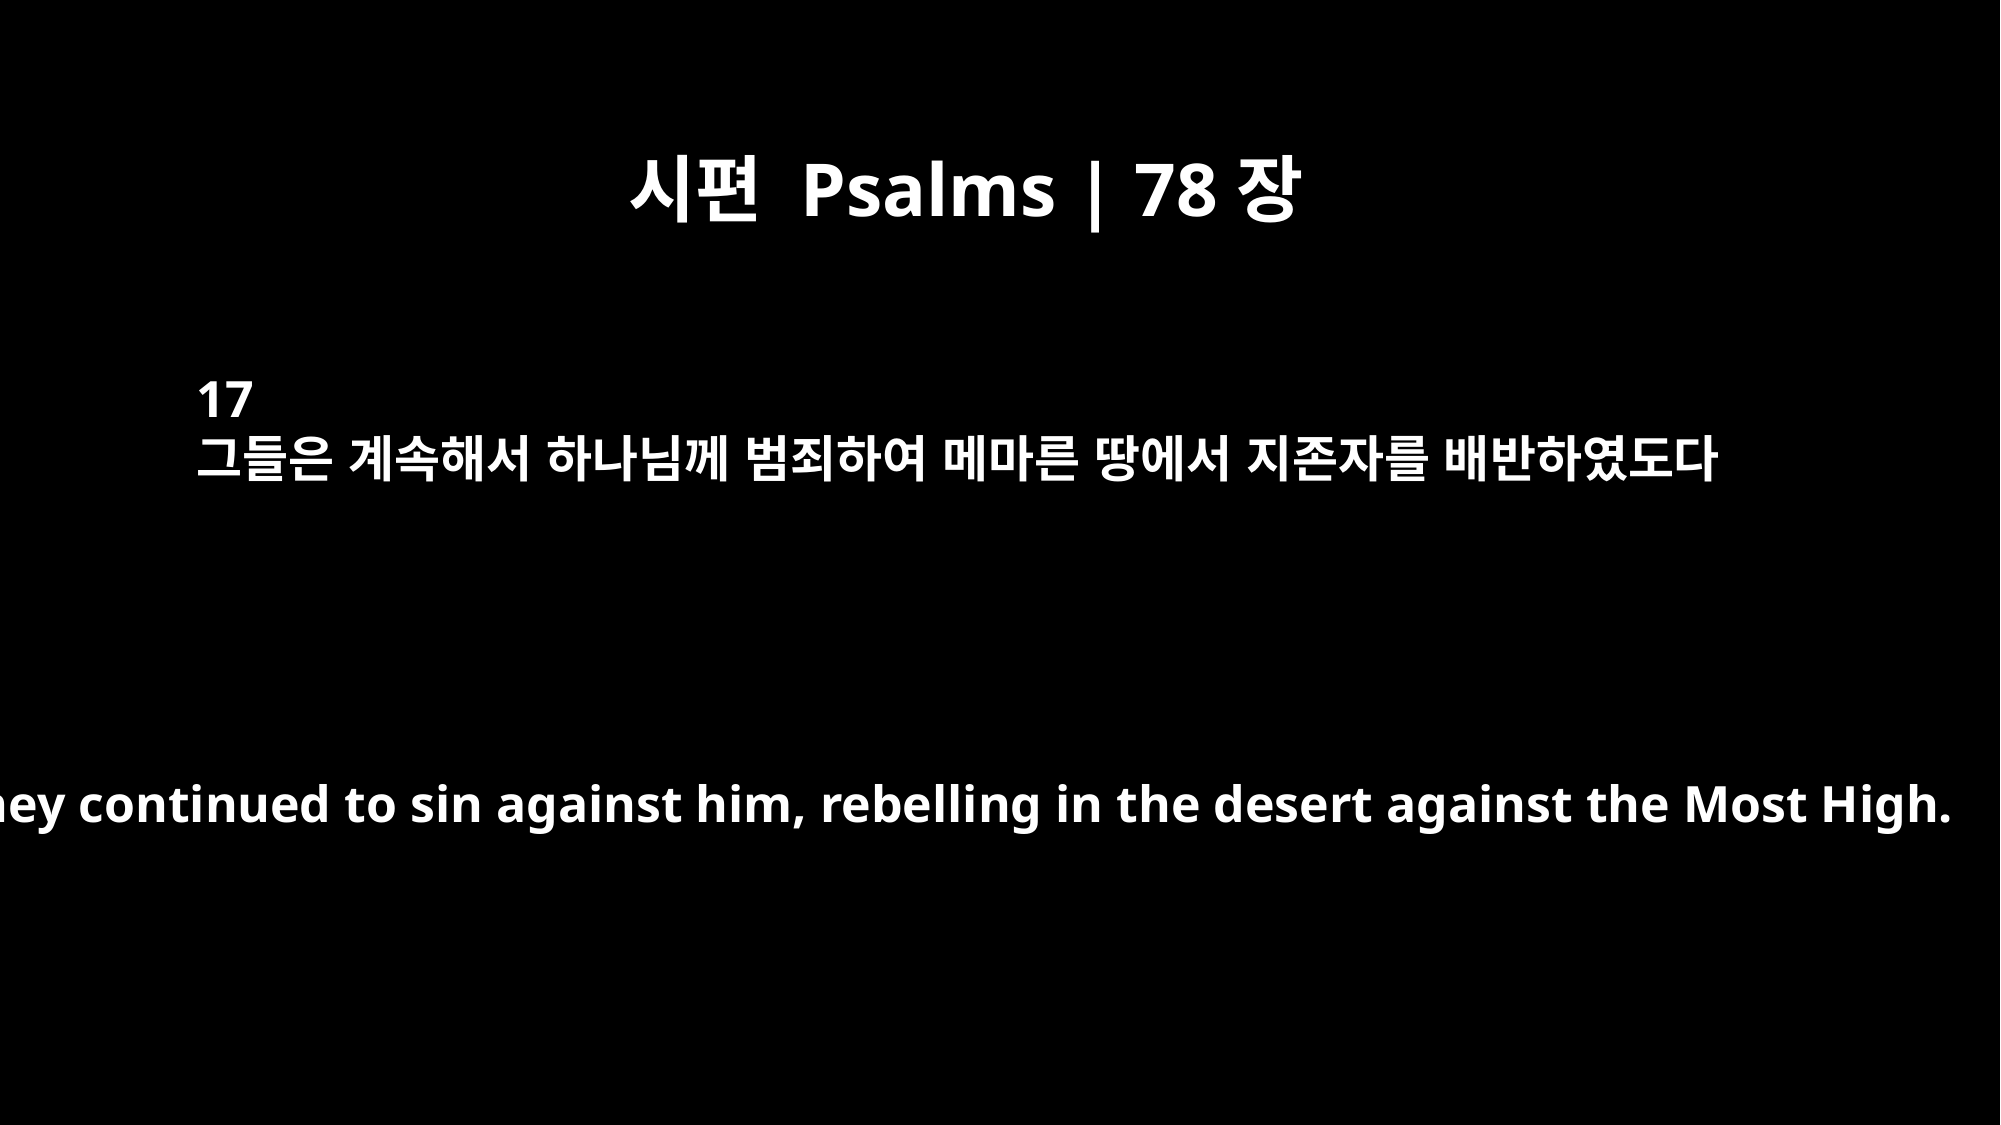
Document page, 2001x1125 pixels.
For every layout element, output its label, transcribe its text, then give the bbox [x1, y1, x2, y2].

text_box 17 그들은 계속해서 하나님께 범죄하여 메마른 땅에서 지존자를 배반하였도다 [181, 359, 1736, 495]
text_box 시편 Psalms | 78장 [613, 136, 1319, 239]
text_box But they continued to sin against him, rebelling in the desert against the Most High. [0, 764, 1969, 840]
